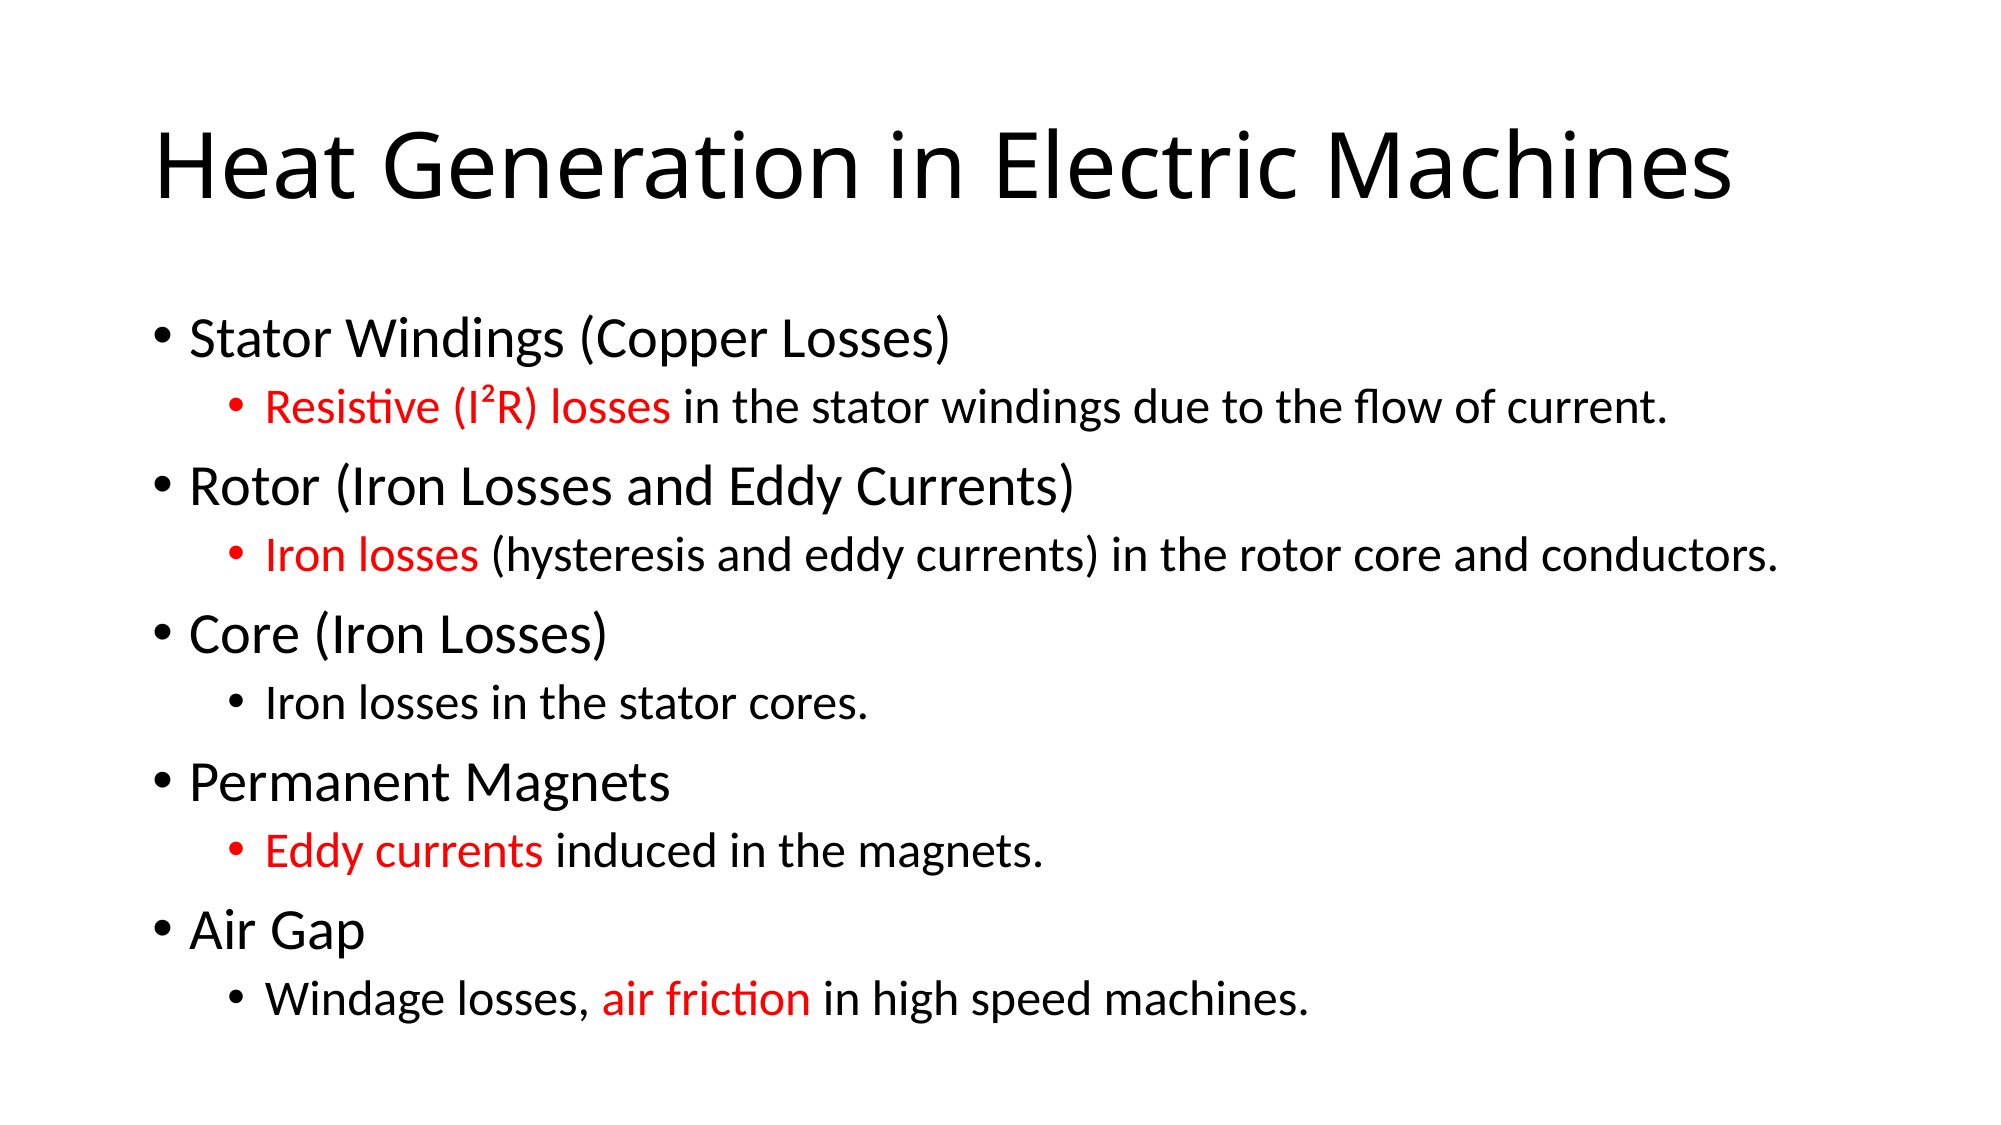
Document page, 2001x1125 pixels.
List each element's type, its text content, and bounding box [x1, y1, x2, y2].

title Heat Generation in Electric Machines [137, 59, 1863, 278]
list Stator Windings (Copper Losses) Resistive (I²R) losses in the stator windings due to the flow of current. Rotor (Iron Losses and Eddy Currents) Iron losses (hysteresis and eddy currents) in the rotor core and conductors. Core (Iron Losses) Iron losses in the stator cores. Permanent Magnets Eddy currents induced in the magnets. Air Gap Windage losses, air friction in high speed machines. [137, 299, 1863, 1125]
